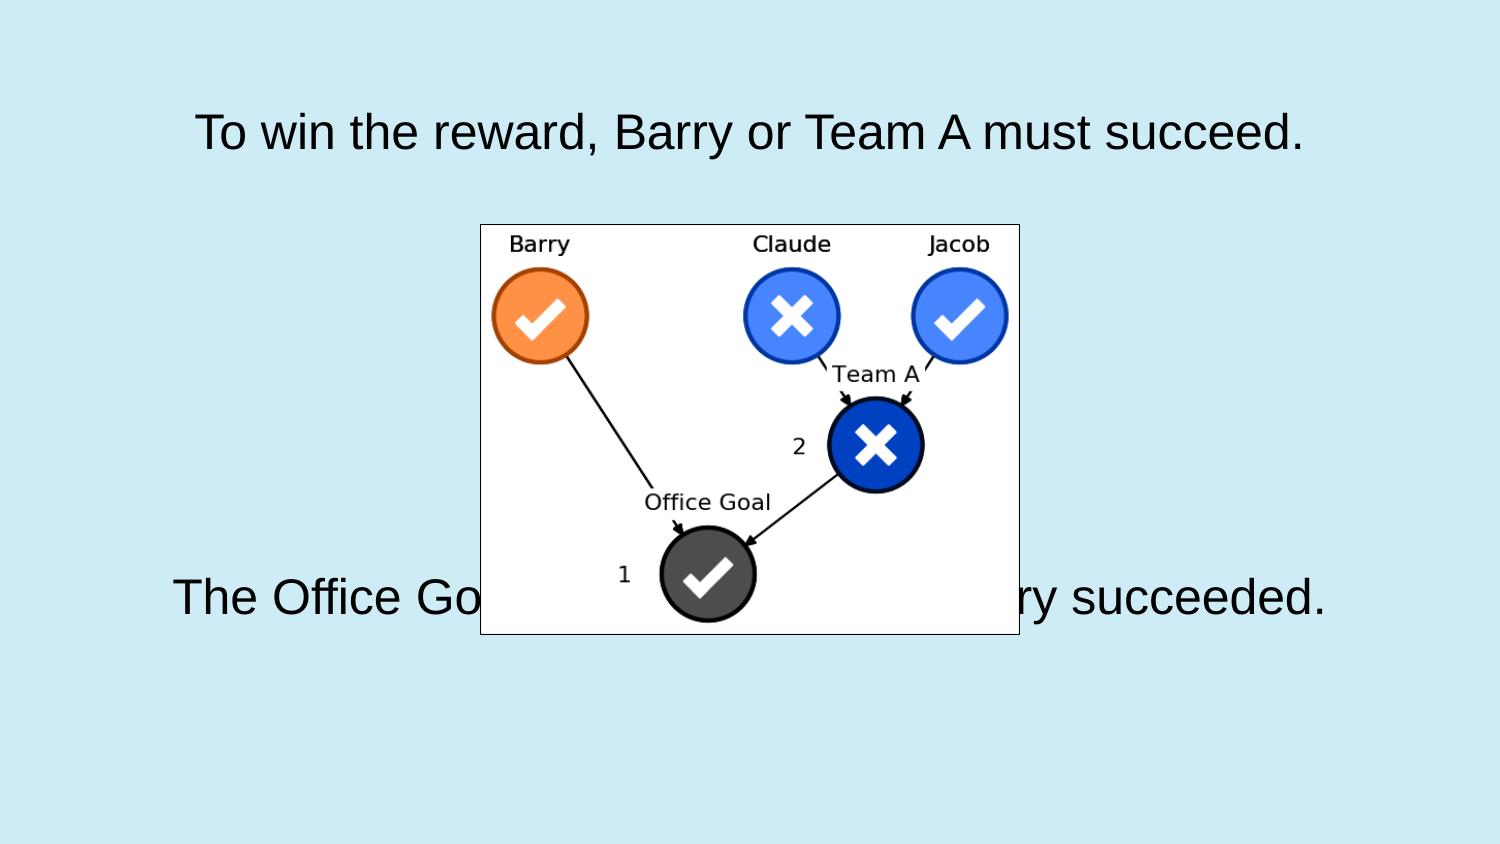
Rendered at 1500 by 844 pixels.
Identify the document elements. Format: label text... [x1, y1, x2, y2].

text_box To win the reward, Barry or Team A must succeed. The Office Goal was met because Barry succeeded. [51, 84, 1449, 760]
picture [479, 224, 1021, 635]
